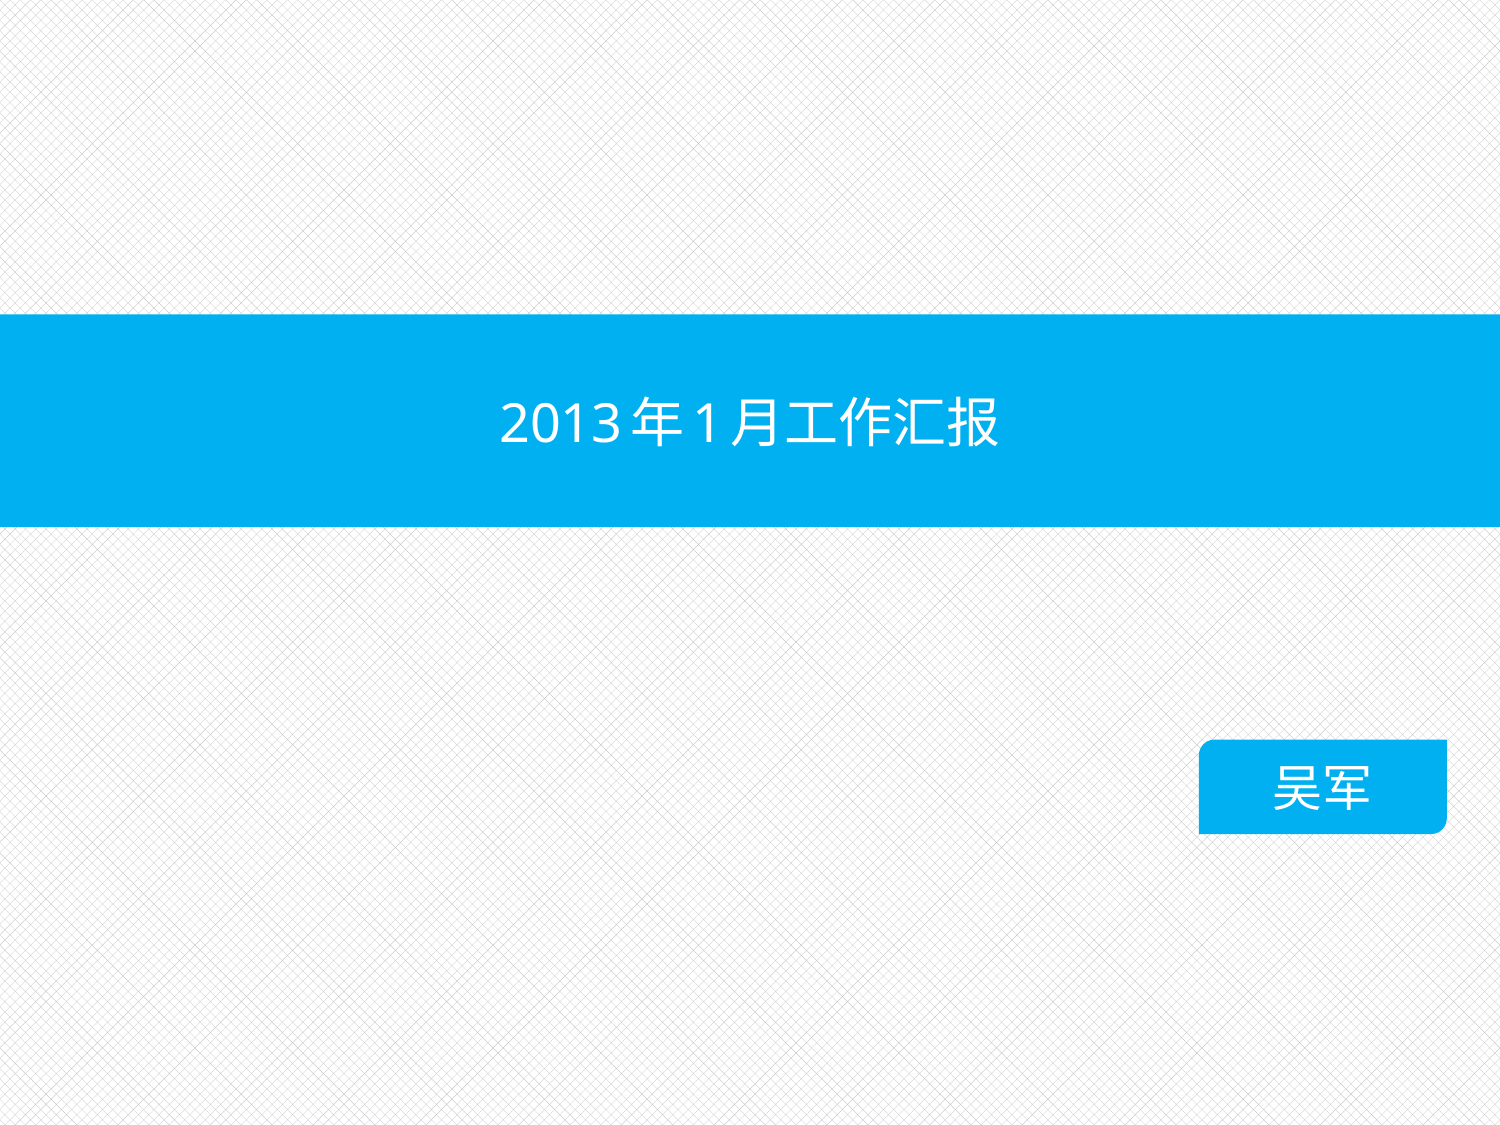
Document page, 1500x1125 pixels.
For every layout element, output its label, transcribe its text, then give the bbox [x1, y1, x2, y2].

text_box 吴军 [1196, 737, 1449, 837]
title 2013年1月工作汇报 [0, 314, 1500, 528]
